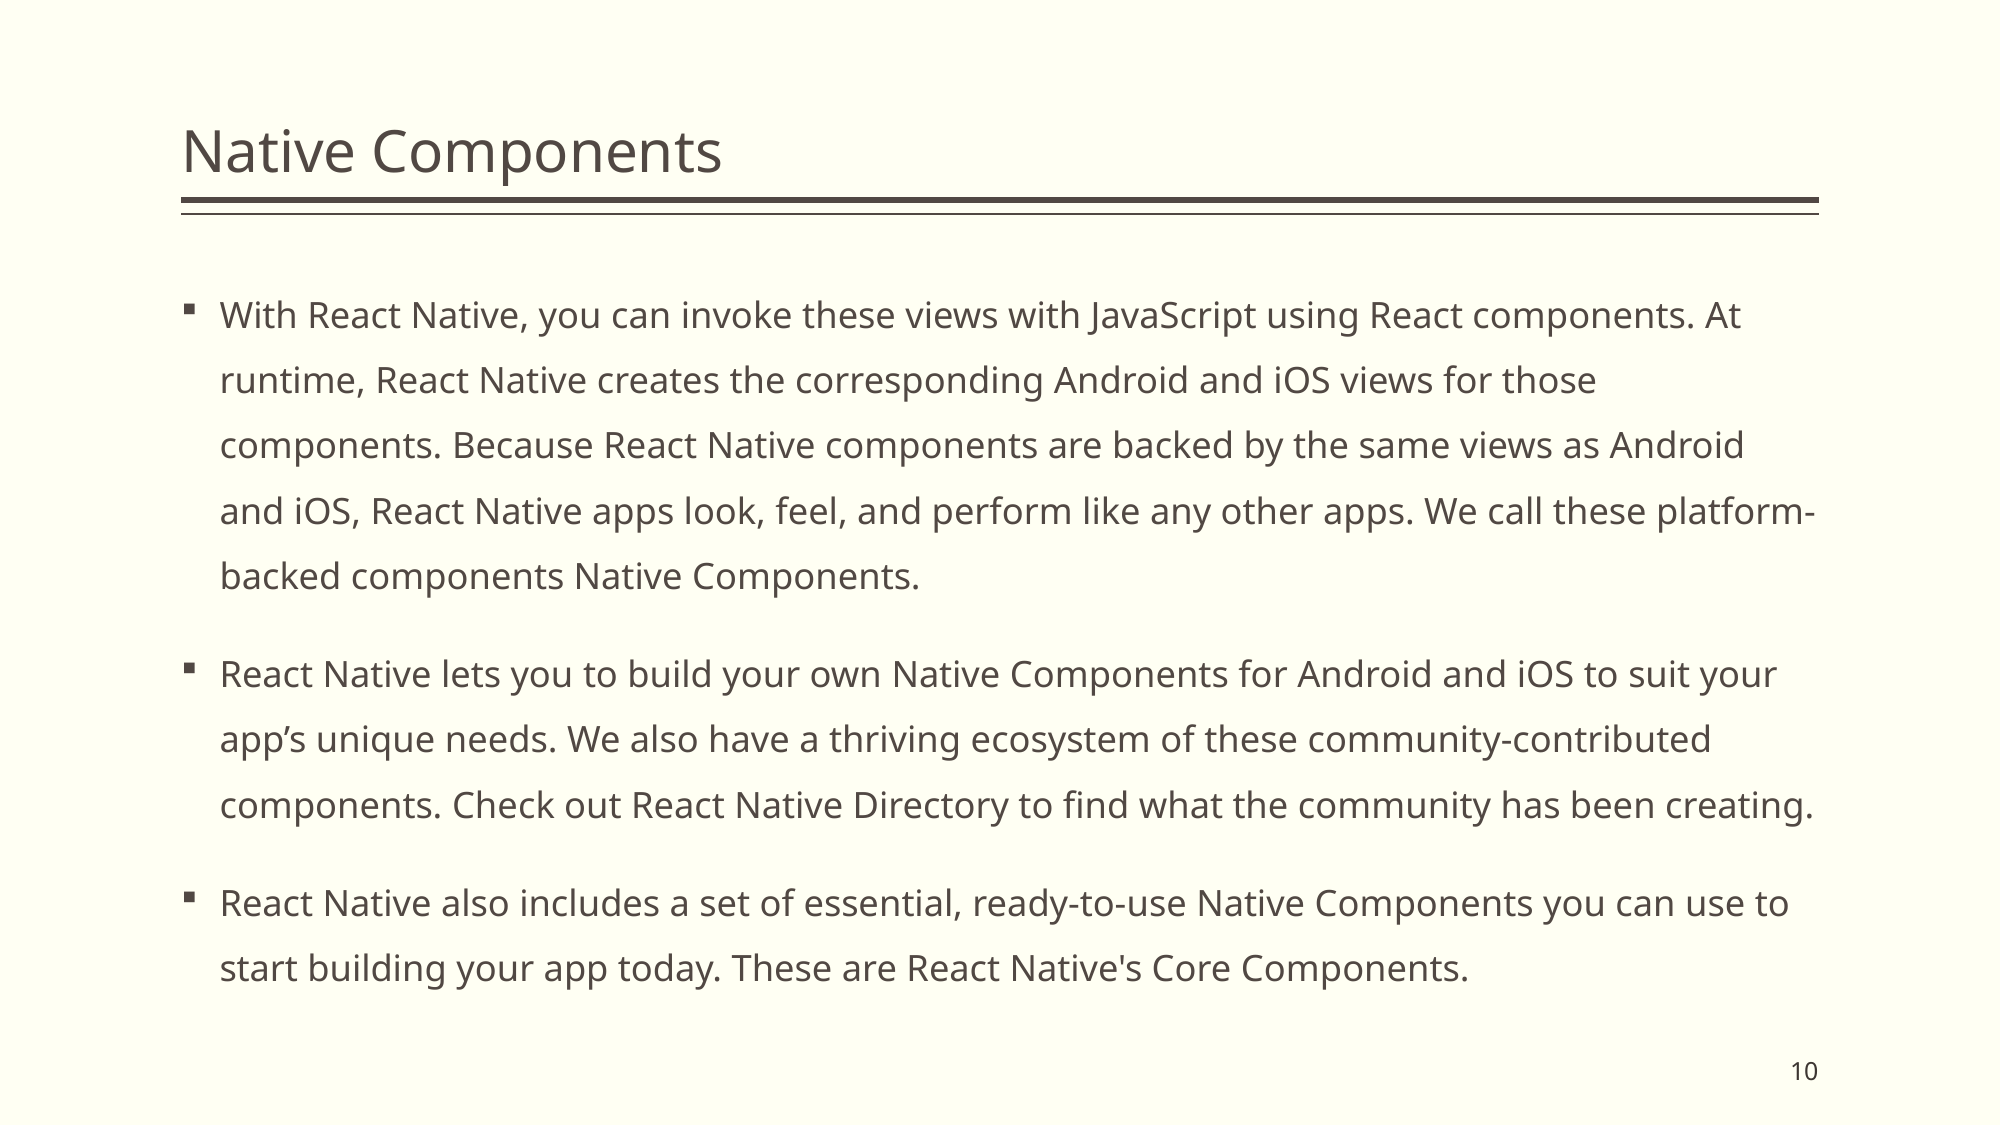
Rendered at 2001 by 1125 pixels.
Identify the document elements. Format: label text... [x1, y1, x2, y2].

slide_number 10 [1518, 1042, 1819, 1103]
list With React Native, you can invoke these views with JavaScript using React components. At runtime, React Native creates the corresponding Android and iOS views for those components. Because React Native components are backed by the same views as Android and iOS, React Native apps look, feel, and perform like any other apps. We call these platform-backed components Native Components. React Native lets you to build your own Native Components for Android and iOS to suit your app’s unique needs. We also have a thriving ecosystem of these community-contributed components. Check out React Native Directory to find what the community has been creating. React Native also includes a set of essential, ready-to-use Native Components you can use to start building your app today. These are React Native's Core Components. [181, 262, 1819, 1013]
title Native Components [181, 12, 1819, 193]
